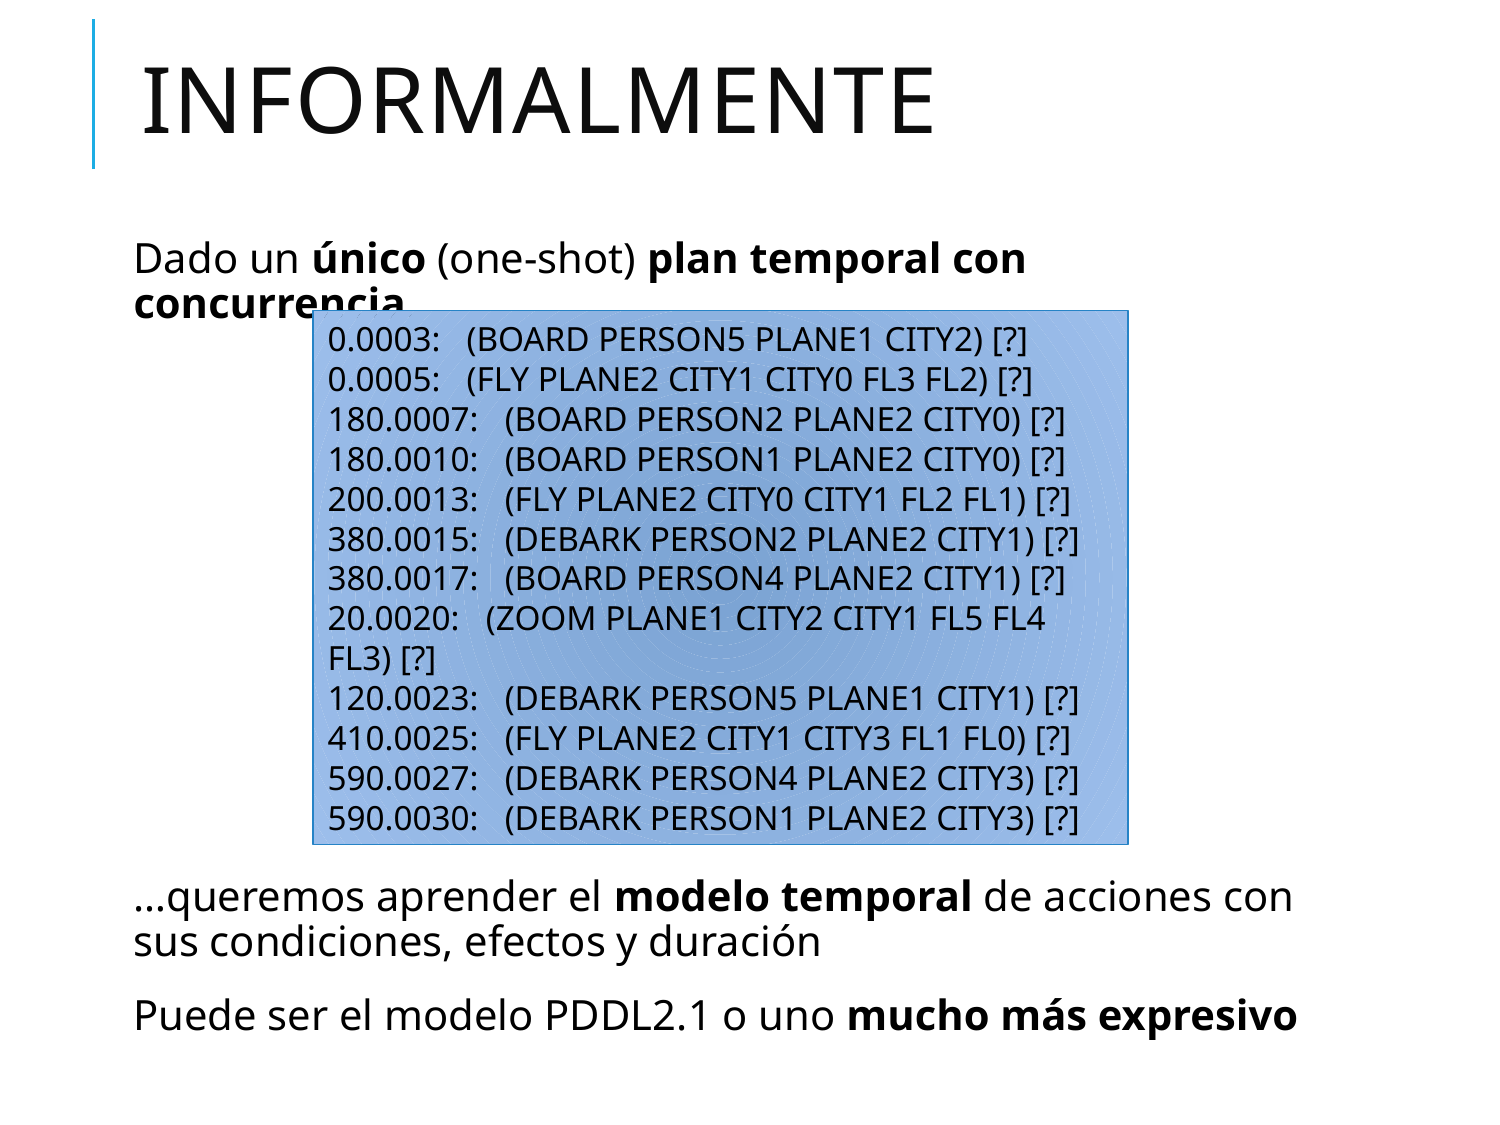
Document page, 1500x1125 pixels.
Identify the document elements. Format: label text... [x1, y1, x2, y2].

text_box 0.0003: (BOARD PERSON5 PLANE1 CITY2) [?] 0.0005: (FLY PLANE2 CITY1 CITY0 FL3 FL2) [?] 180.0007: (BOARD PERSON2 PLANE2 CITY0) [?] 180.0010: (BOARD PERSON1 PLANE2 CITY0) [?] 200.0013: (FLY PLANE2 CITY0 CITY1 FL2 FL1) [?] 380.0015: (DEBARK PERSON2 PLANE2 CITY1) [?] 380.0017: (BOARD PERSON4 PLANE2 CITY1) [?] 20.0020: (ZOOM PLANE1 CITY2 CITY1 FL5 FL4 FL3) [?] 120.0023: (DEBARK PERSON5 PLANE1 CITY1) [?] 410.0025: (FLY PLANE2 CITY1 CITY3 FL1 FL0) [?] 590.0027: (DEBARK PERSON4 PLANE2 CITY3) [?] 590.0030: (DEBARK PERSON1 PLANE2 CITY3) [?] [312, 310, 1129, 845]
title Informalmente [126, 0, 1322, 229]
list Dado un único (one-shot) plan temporal con concurrencia… …queremos aprender el modelo temporal de acciones con sus condiciones, efectos y duración Puede ser el modelo PDDL2.1 o uno mucho más expresivo [126, 229, 1322, 1035]
